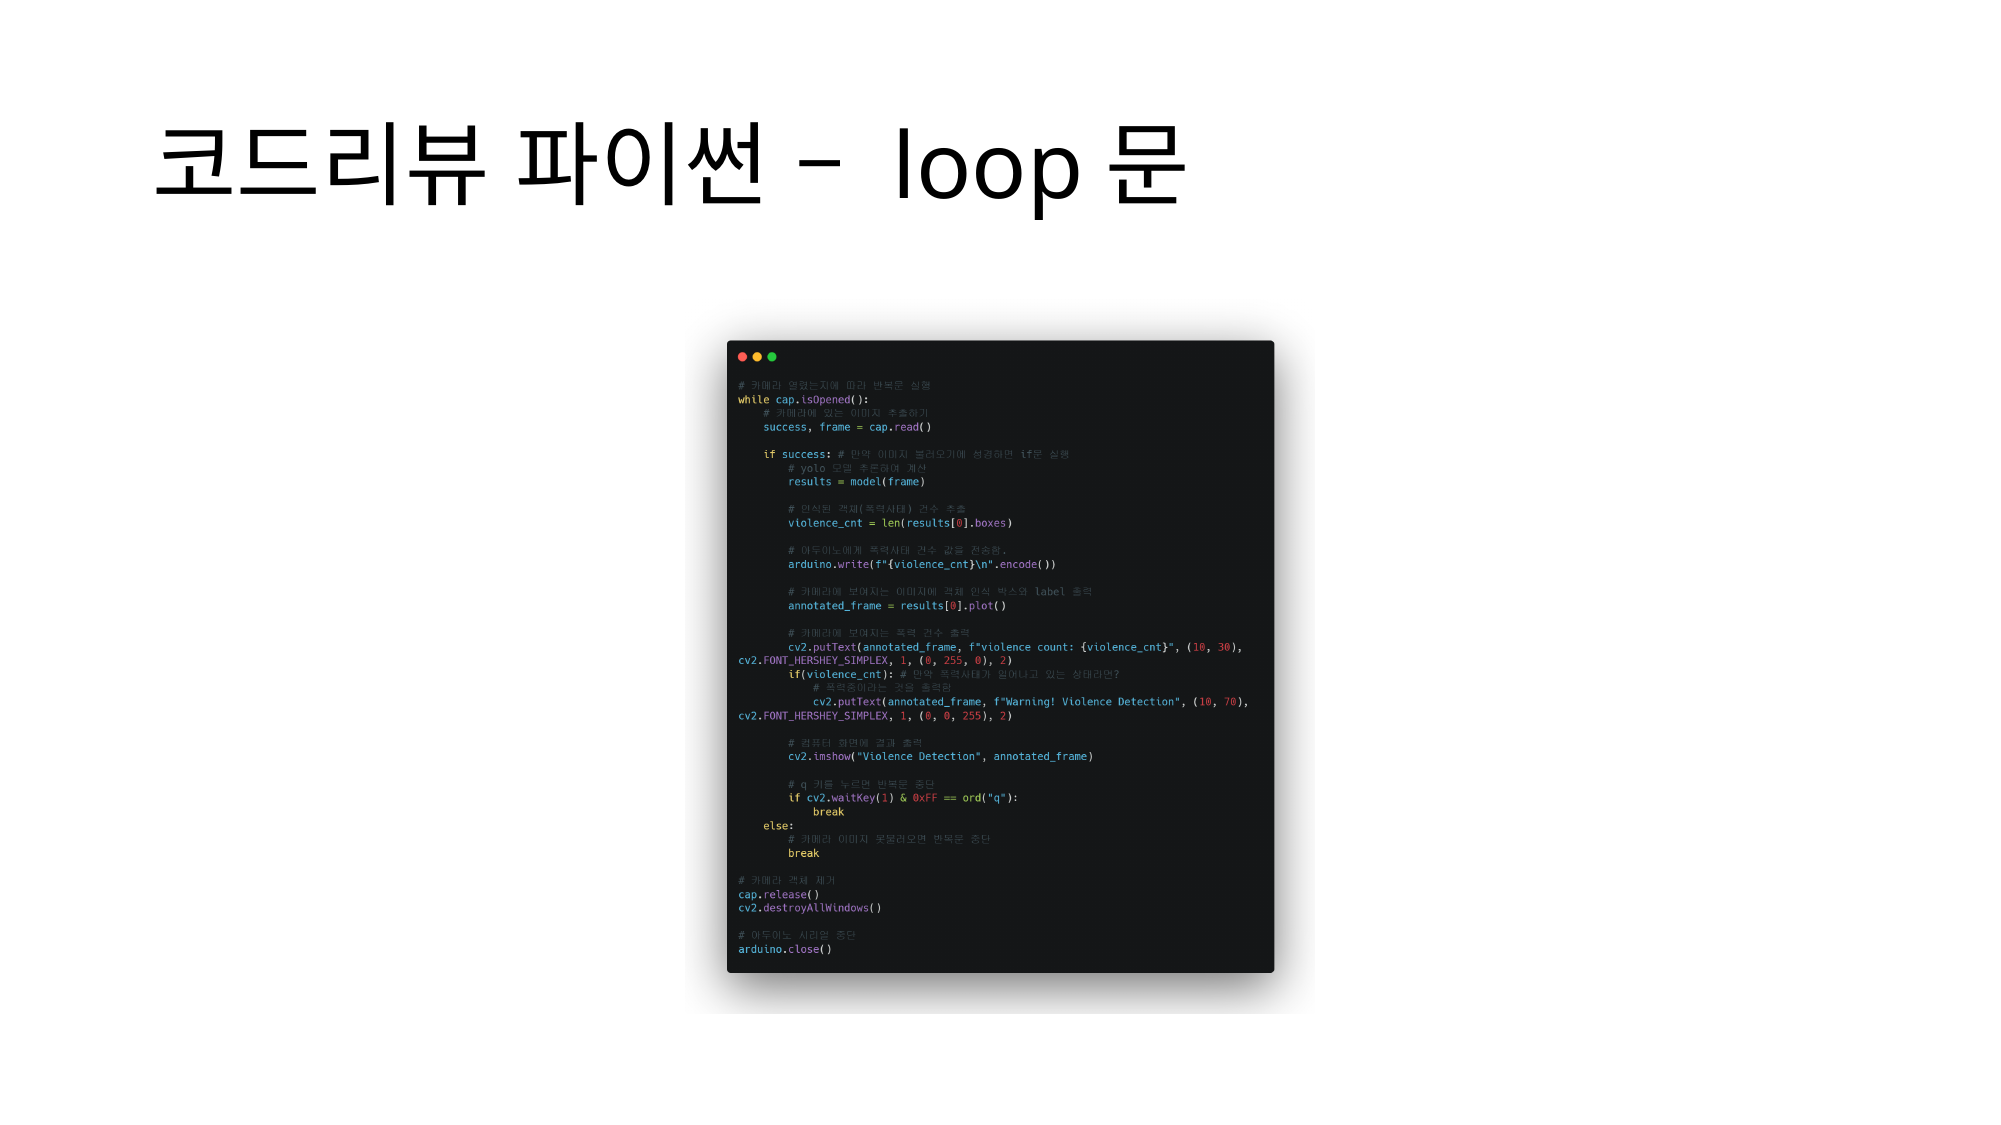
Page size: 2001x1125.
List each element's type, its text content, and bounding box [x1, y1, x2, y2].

title 코드리뷰 파이썬 – loop문 [137, 59, 1863, 278]
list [685, 299, 1315, 1014]
